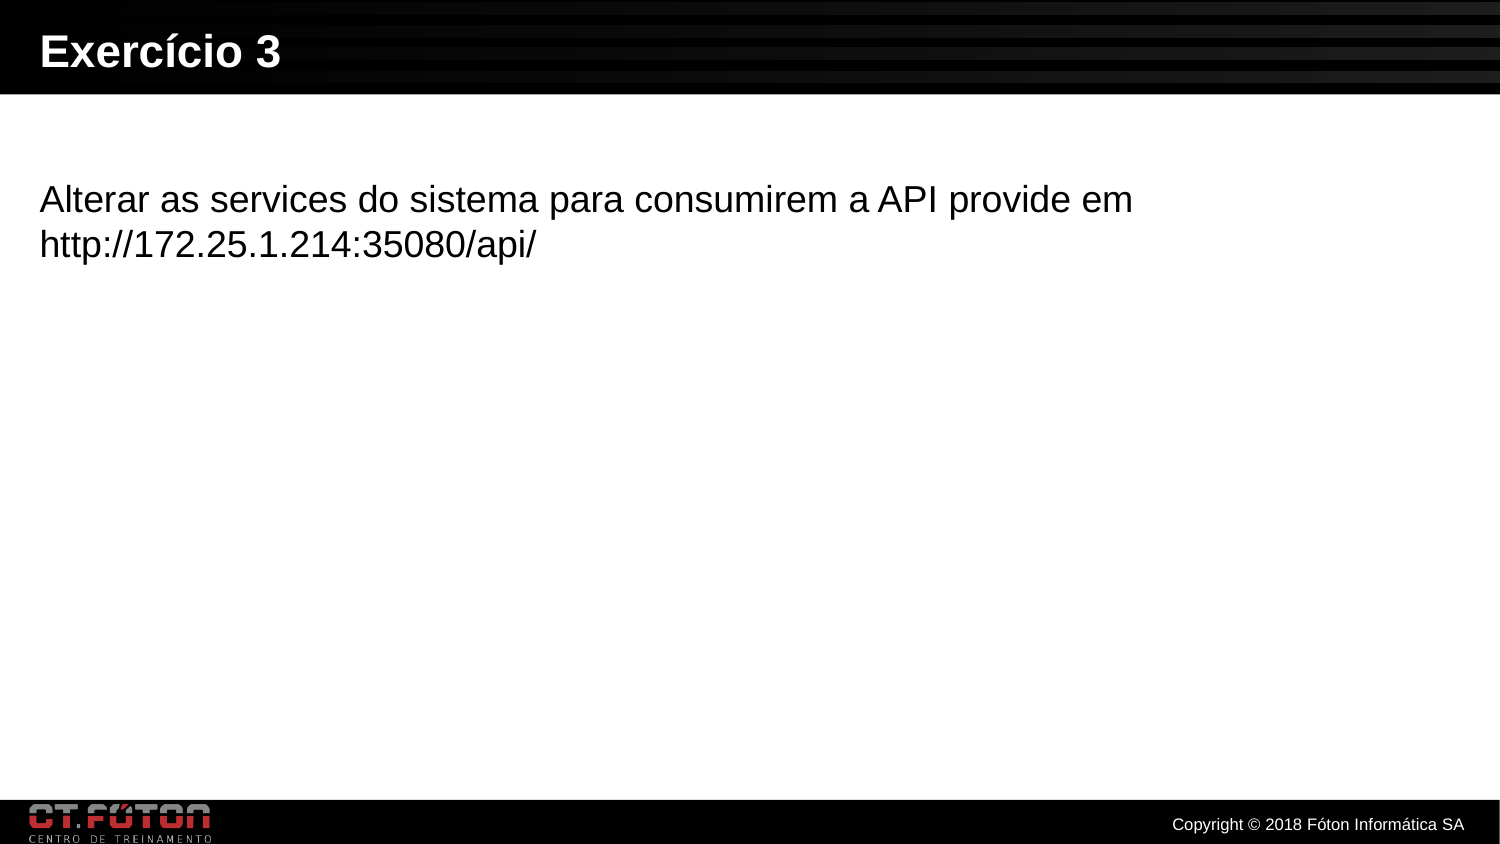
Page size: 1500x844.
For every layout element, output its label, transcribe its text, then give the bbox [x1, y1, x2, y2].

text_box Alterar as services do sistema para consumirem a API provide em http://172.25.1.214:35080/api/ [24, 114, 1471, 764]
text_box Copyright © 2018 Fóton Informática SA [1157, 805, 1484, 841]
picture [29, 804, 211, 843]
text_box Exercício 3 [24, 4, 1471, 95]
